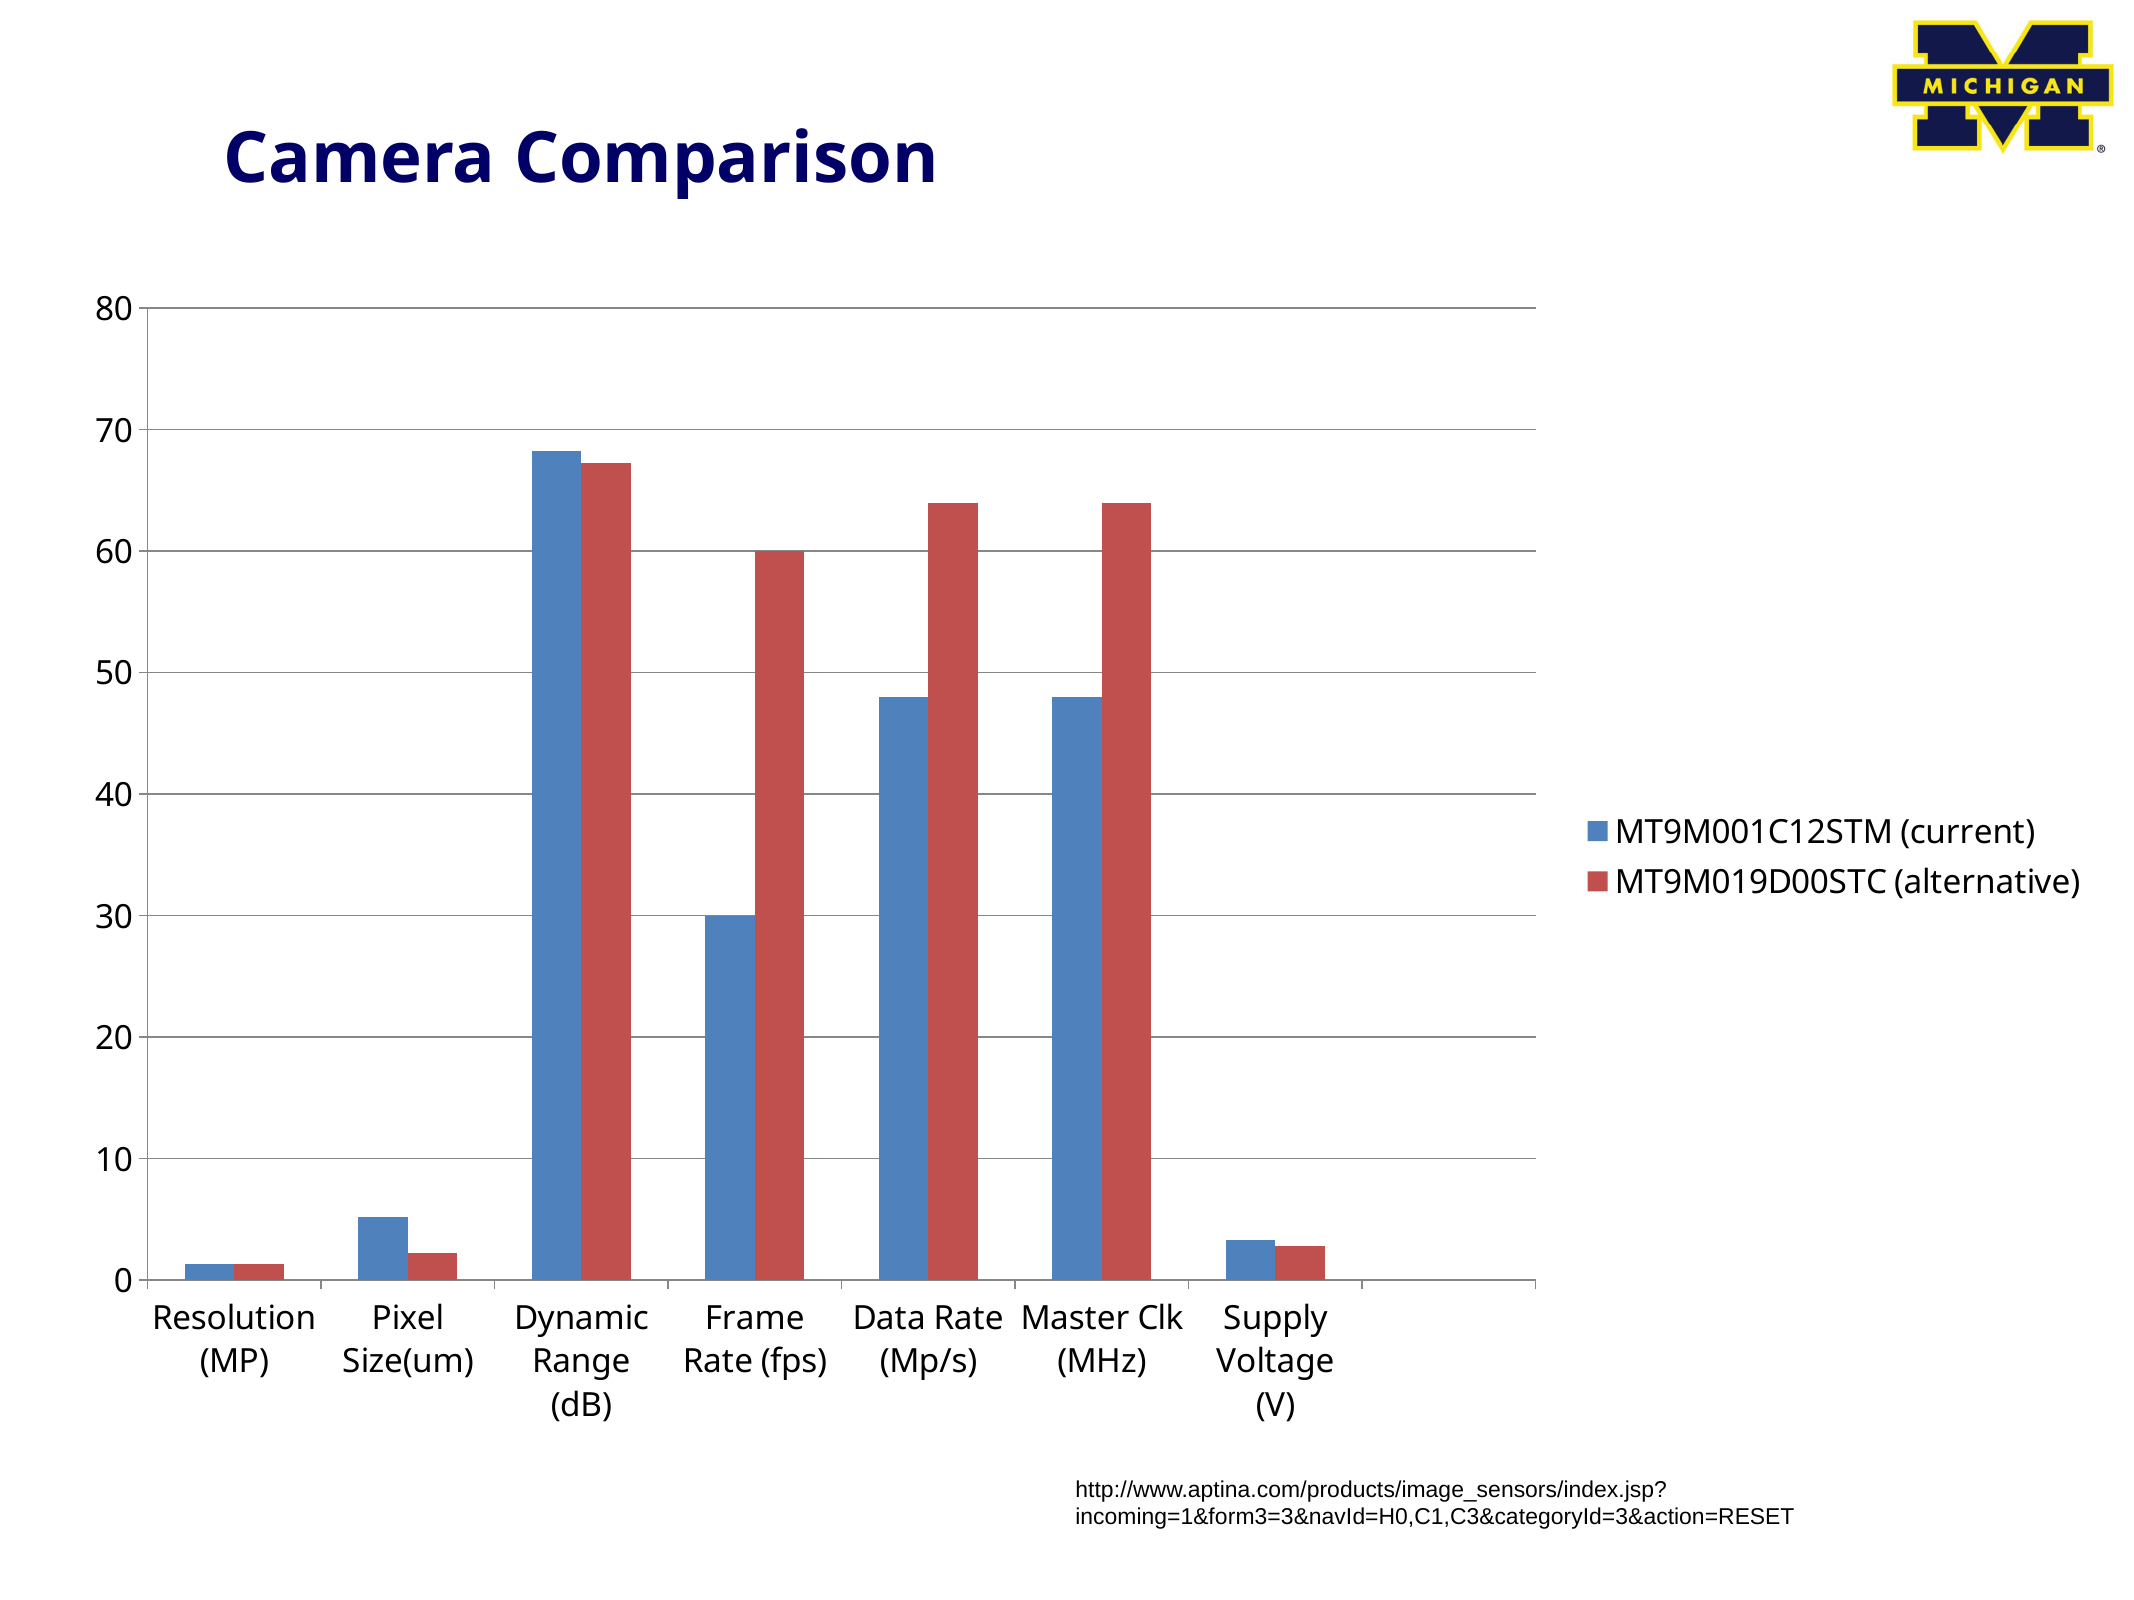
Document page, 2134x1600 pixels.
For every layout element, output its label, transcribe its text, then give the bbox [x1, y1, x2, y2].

title Camera Comparison [208, 96, 1925, 260]
text_box http://www.aptina.com/products/image_sensors/index.jsp?incoming=1&form3=3&navId=H0,C1,C3&categoryId=3&action=RESET [1060, 1466, 2128, 1537]
picture [1889, 17, 2116, 160]
chart [53, 262, 2105, 1451]
